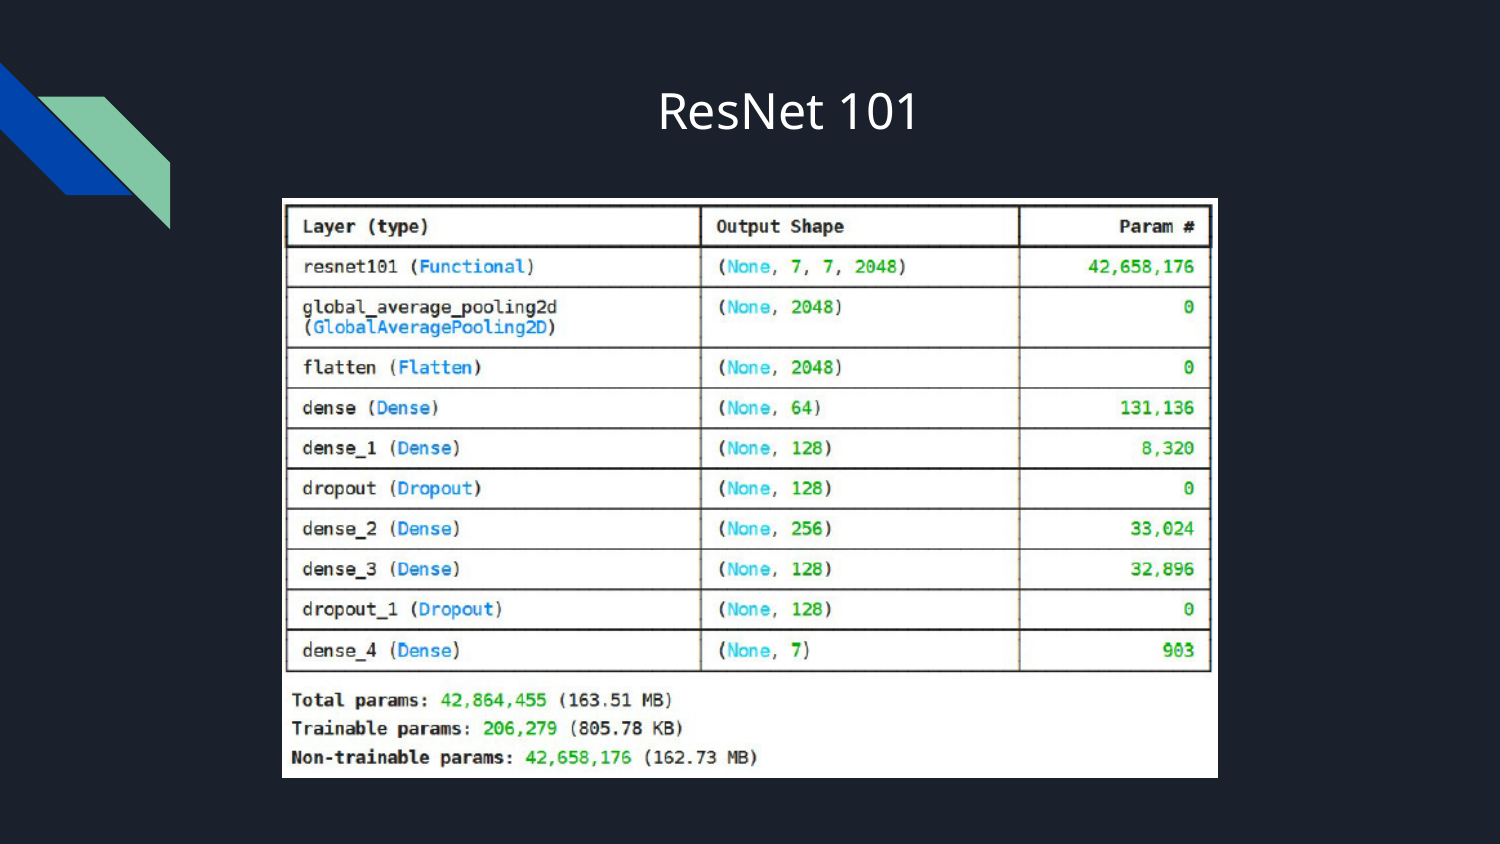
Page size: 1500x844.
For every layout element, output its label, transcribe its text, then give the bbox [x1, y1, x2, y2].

title ResNet 101 [212, 64, 1368, 215]
picture [282, 198, 1218, 778]
